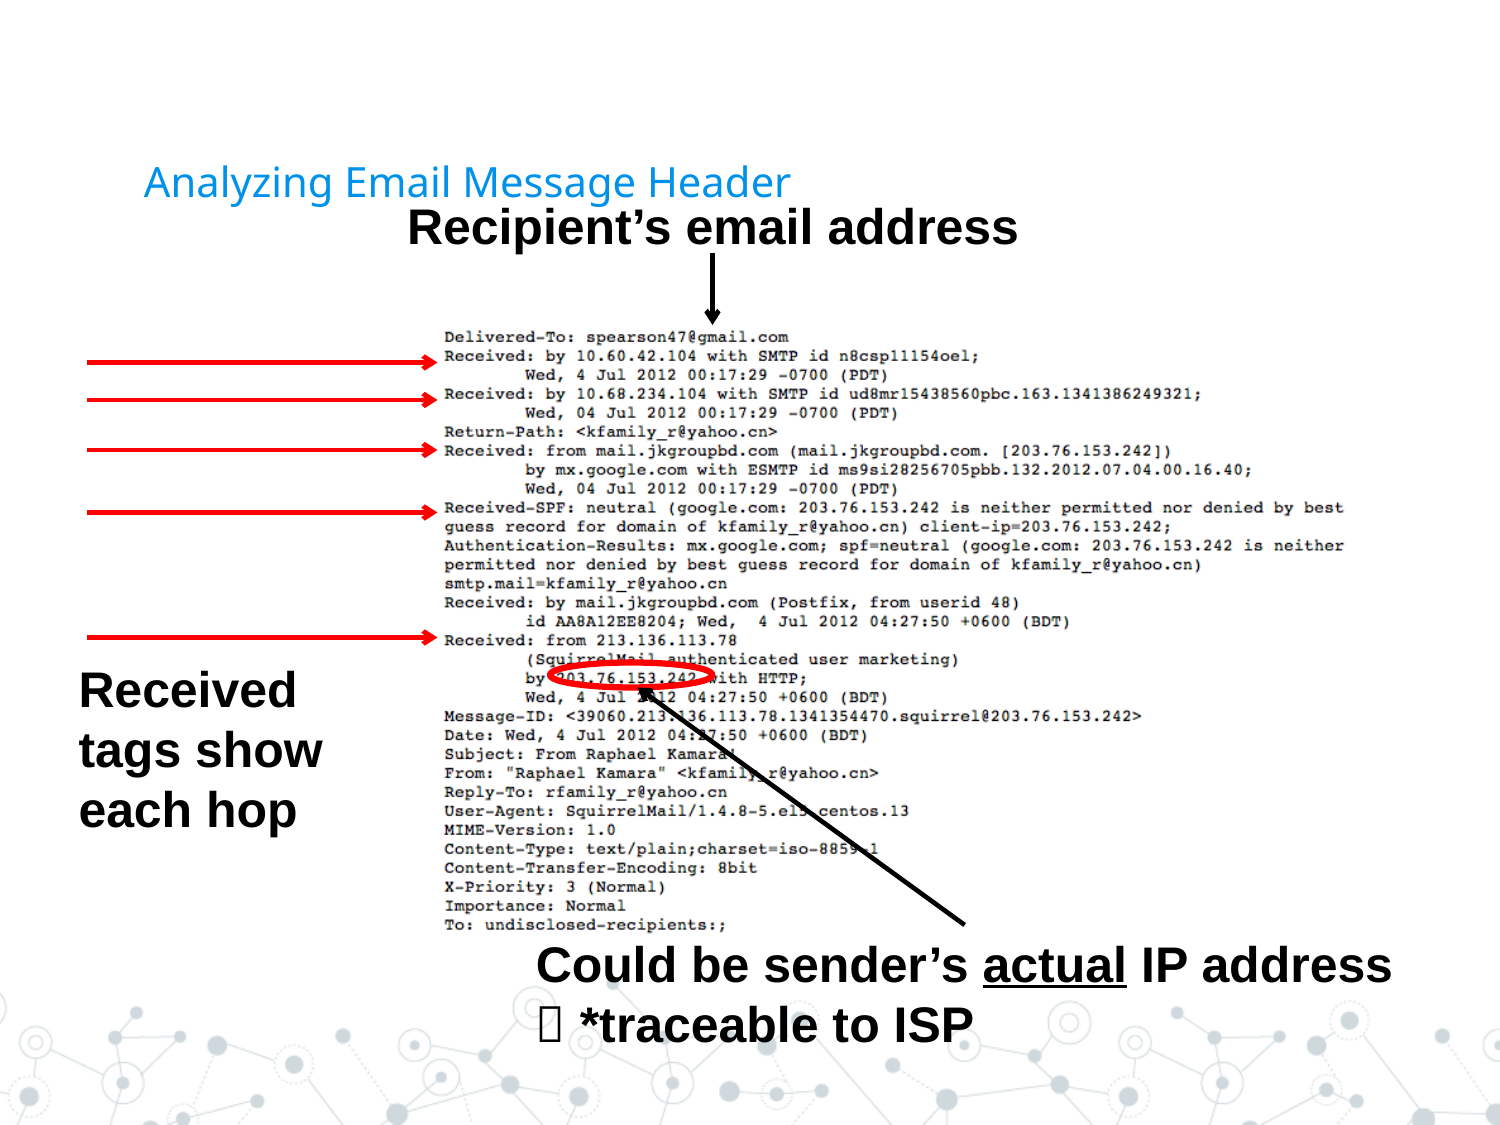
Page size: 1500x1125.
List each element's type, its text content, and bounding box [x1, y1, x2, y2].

title Analyzing Email Message Header [128, 67, 1372, 221]
text_box Received tags show each hop [63, 649, 427, 845]
text_box Could be sender’s actual IP address  *traceable to ISP [521, 924, 1409, 1060]
text_box Recipient’s email address [392, 186, 1035, 262]
picture [0, 0, 1500, 1125]
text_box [637, 687, 965, 926]
